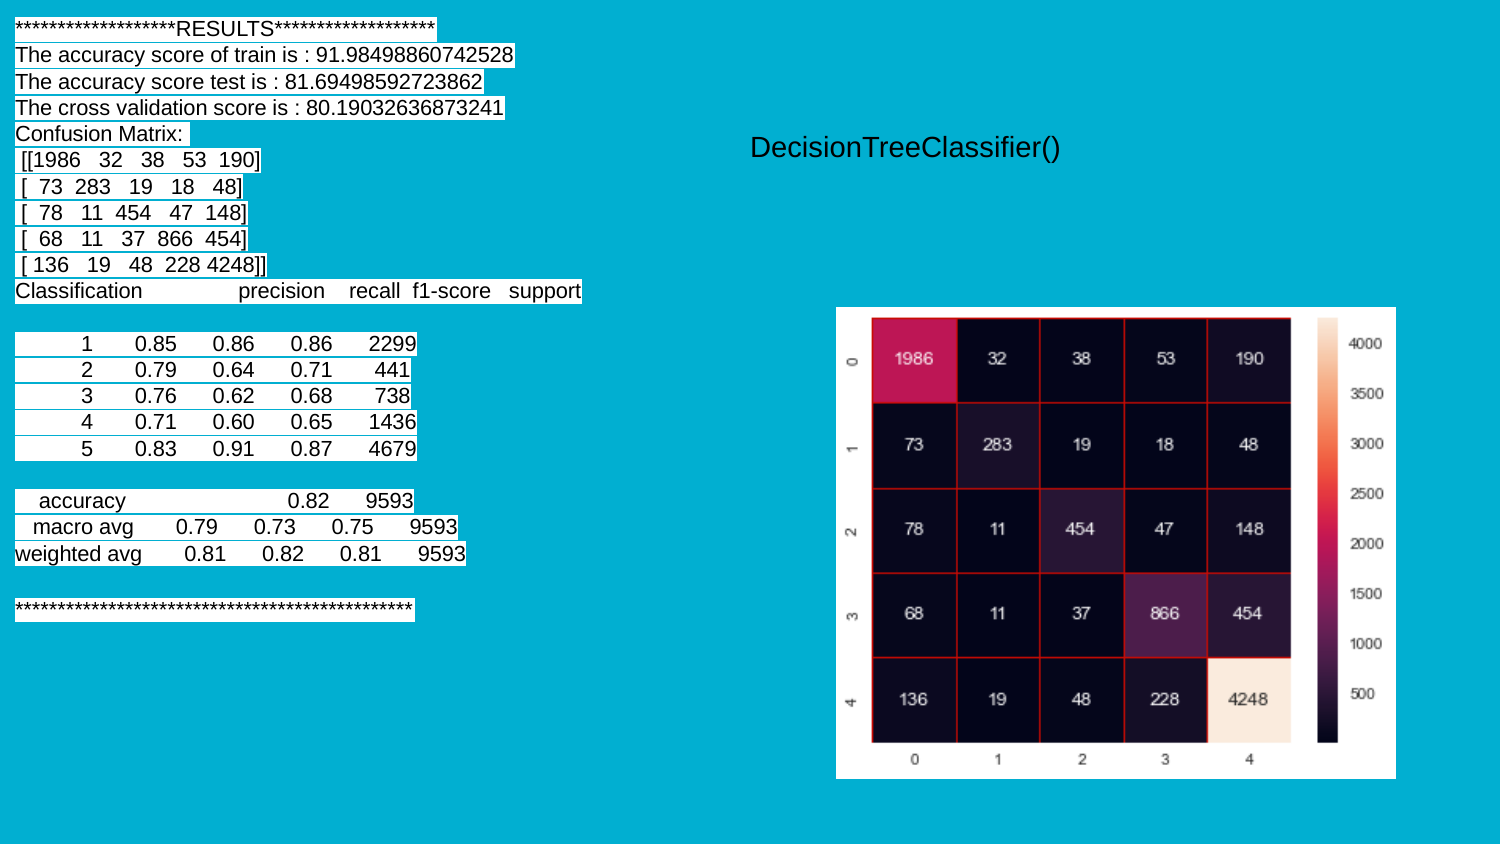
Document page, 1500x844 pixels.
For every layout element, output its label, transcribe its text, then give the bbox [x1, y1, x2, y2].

text_box *******************RESULTS******************* The accuracy score of train is : 91.98498860742528 The accuracy score test is : 81.69498592723862 The cross validation score is : 80.19032636873241 Confusion Matrix: [[1986 32 38 53 190] [ 73 283 19 18 48] [ 78 11 454 47 148] [ 68 11 37 866 454] [ 136 19 48 228 4248]] Classification precision recall f1-score support 1 0.85 0.86 0.86 2299 2 0.79 0.64 0.71 441 3 0.76 0.62 0.68 738 4 0.71 0.60 0.65 1436 5 0.83 0.91 0.87 4679 accuracy 0.82 9593 macro avg 0.79 0.73 0.75 9593 weighted avg 0.81 0.82 0.81 9593 *********************************************** [0, 0, 759, 637]
picture [835, 306, 1396, 780]
text_box DecisionTreeClassifier() [735, 113, 1228, 179]
